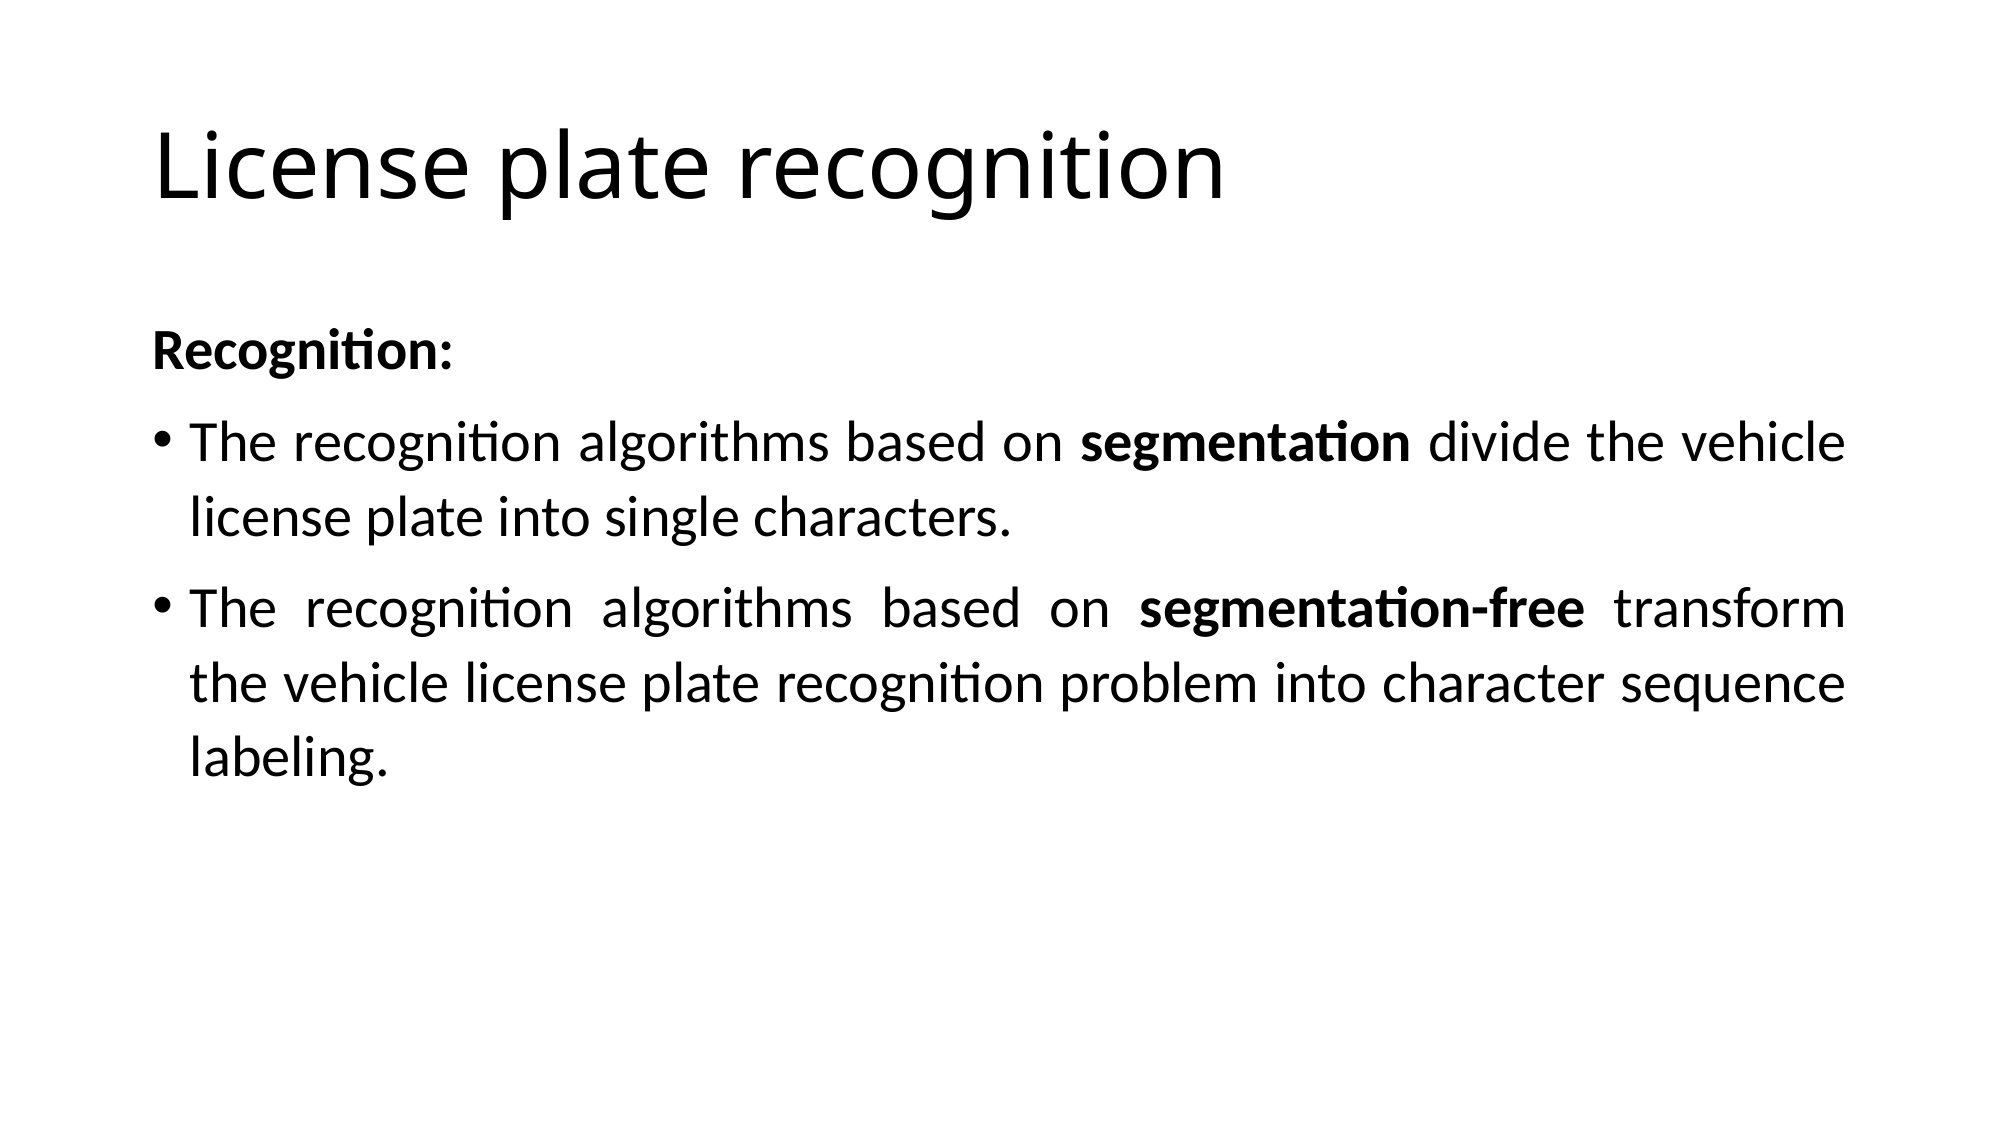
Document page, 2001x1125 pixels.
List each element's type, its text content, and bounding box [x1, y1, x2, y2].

list Recognition: The recognition algorithms based on segmentation divide the vehicle license plate into single characters. The recognition algorithms based on segmentation-free transform the vehicle license plate recognition problem into character sequence labeling. [137, 299, 1863, 1014]
title License plate recognition [137, 59, 1863, 278]
